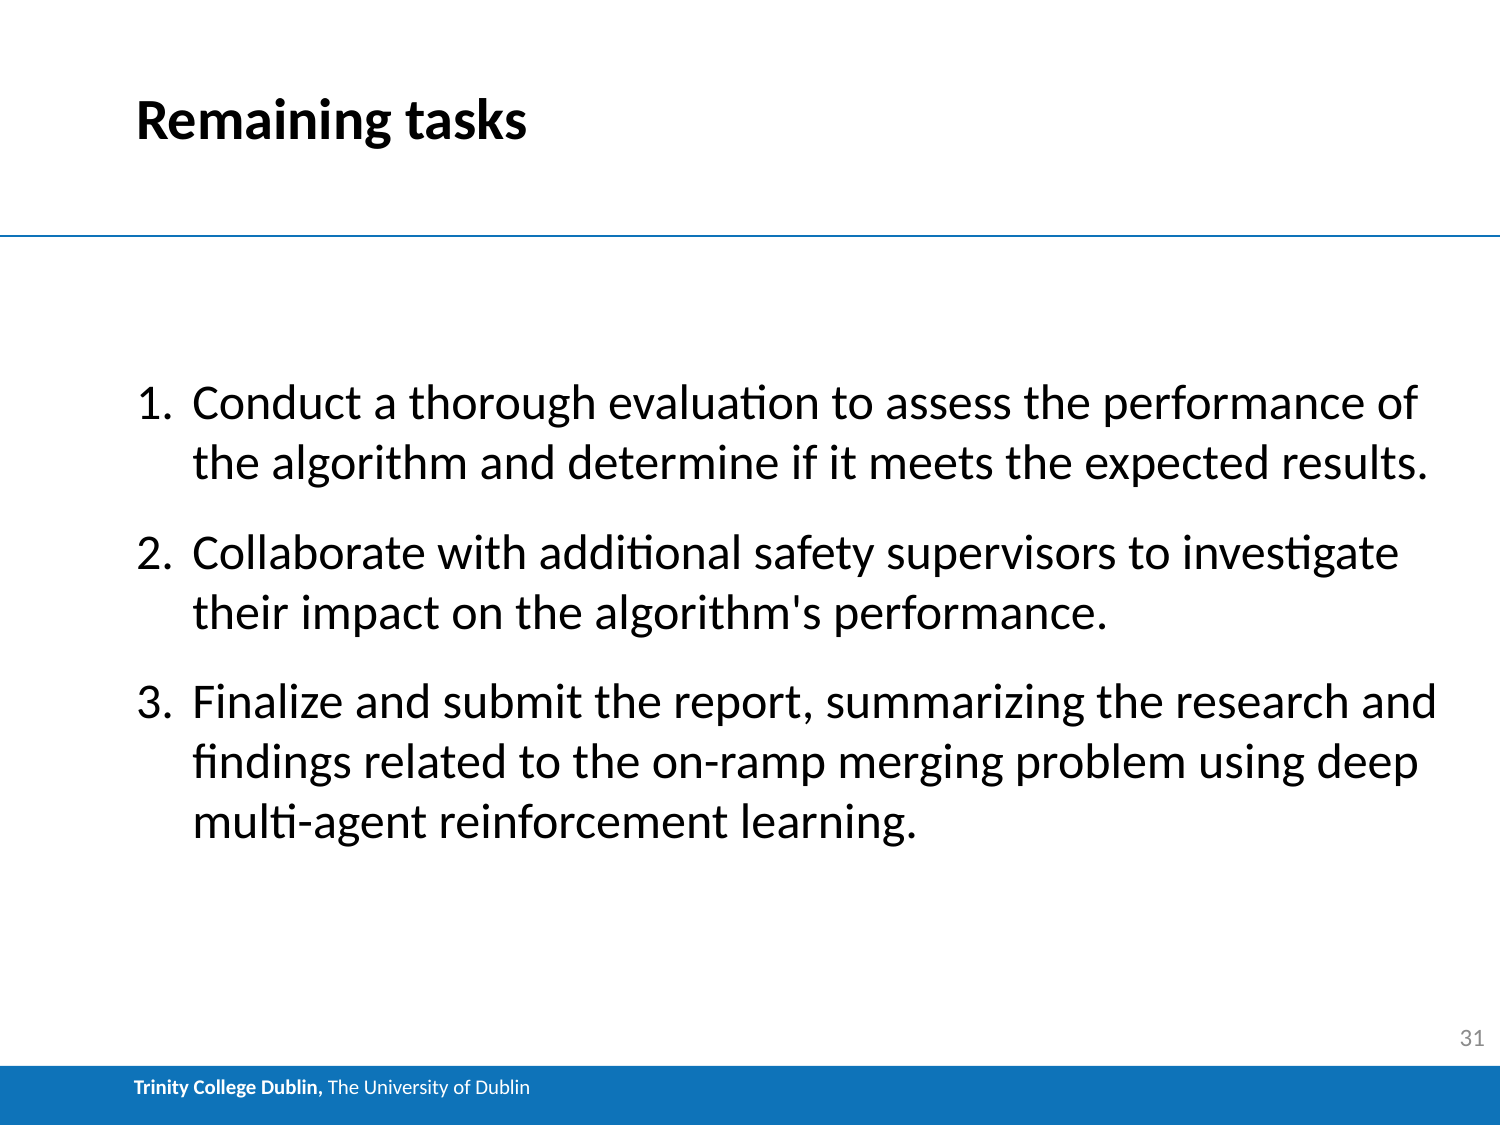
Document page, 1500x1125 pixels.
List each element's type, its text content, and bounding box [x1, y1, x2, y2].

list Conduct a thorough evaluation to assess the performance of the algorithm and determine if it meets the expected results. Collaborate with additional safety supervisors to investigate their impact on the algorithm's performance. Finalize and submit the report, summarizing the research and findings related to the on-ramp merging problem using deep multi-agent reinforcement learning. [135, 369, 1454, 1066]
title Remaining tasks [135, 59, 1367, 152]
slide_number 31 [1162, 1006, 1500, 1067]
